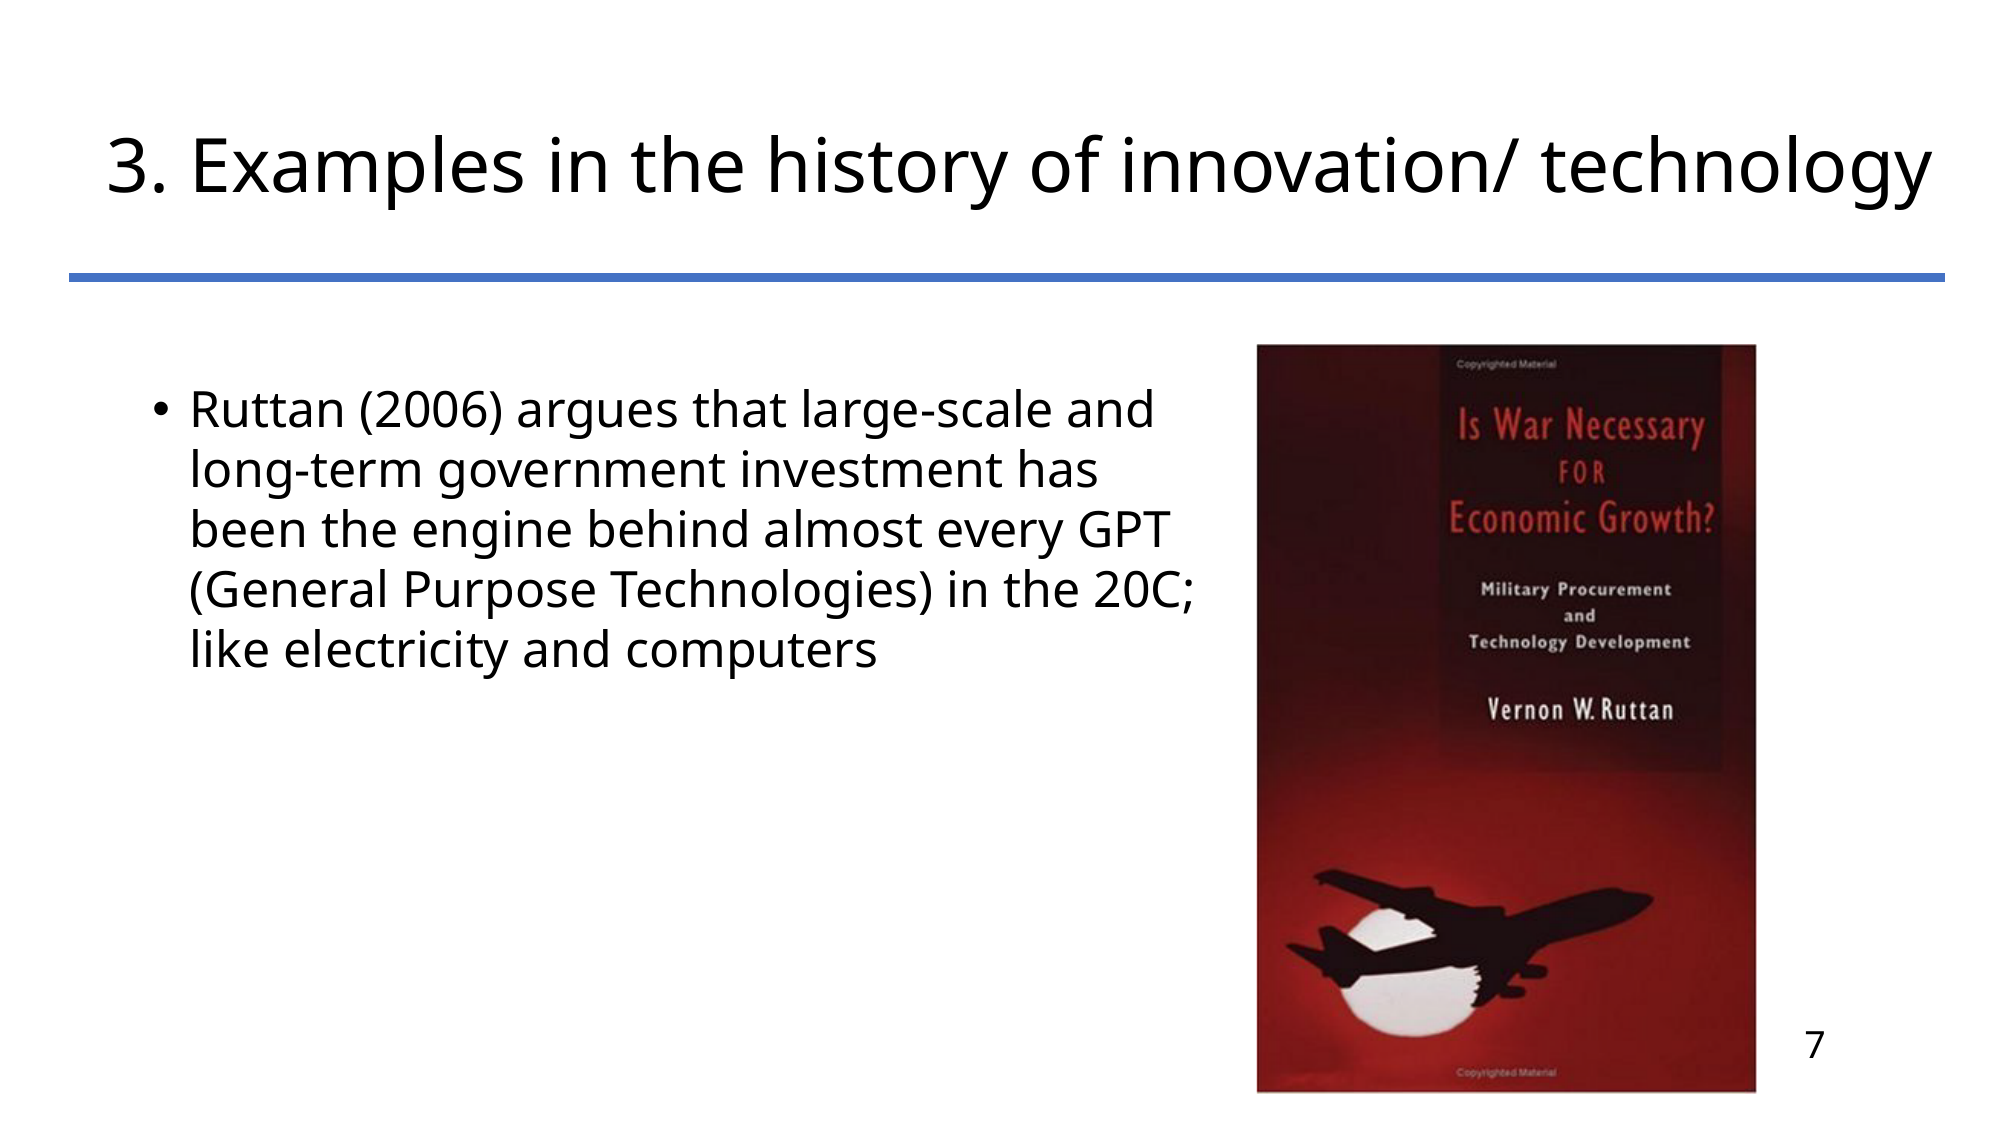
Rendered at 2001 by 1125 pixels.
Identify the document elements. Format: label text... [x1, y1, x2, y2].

text_box 7 [1757, 1013, 1925, 1073]
title 3. Examples in the history of innovation/ technology [91, 59, 1968, 278]
picture [1256, 344, 1757, 1094]
list Ruttan (2006) argues that large-scale and long-term government investment has been the engine behind almost every GPT (General Purpose Technologies) in the 20C; like electricity and computers [137, 299, 1220, 1014]
